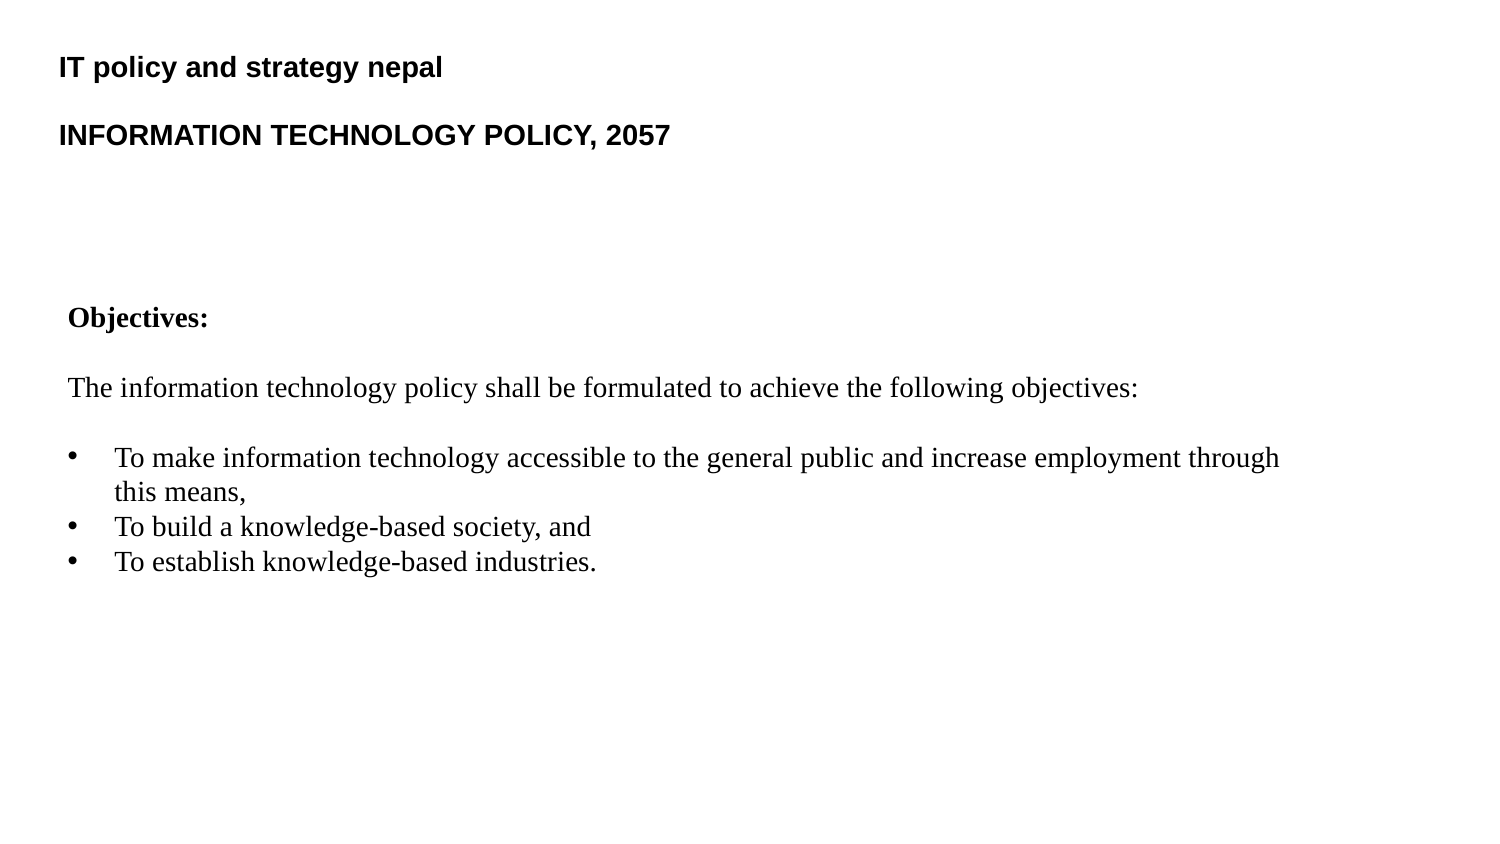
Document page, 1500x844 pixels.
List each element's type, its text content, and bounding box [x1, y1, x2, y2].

text_box IT policy and strategy nepal [43, 40, 794, 91]
text_box INFORMATION TECHNOLOGY POLICY, 2057 [44, 109, 1441, 194]
text_box Objectives: The information technology policy shall be formulated to achieve the following objectives: To make information technology accessible to the general public and increase employment through this means, To build a knowledge-based society, and To establish knowledge-based industries. [52, 290, 1326, 586]
